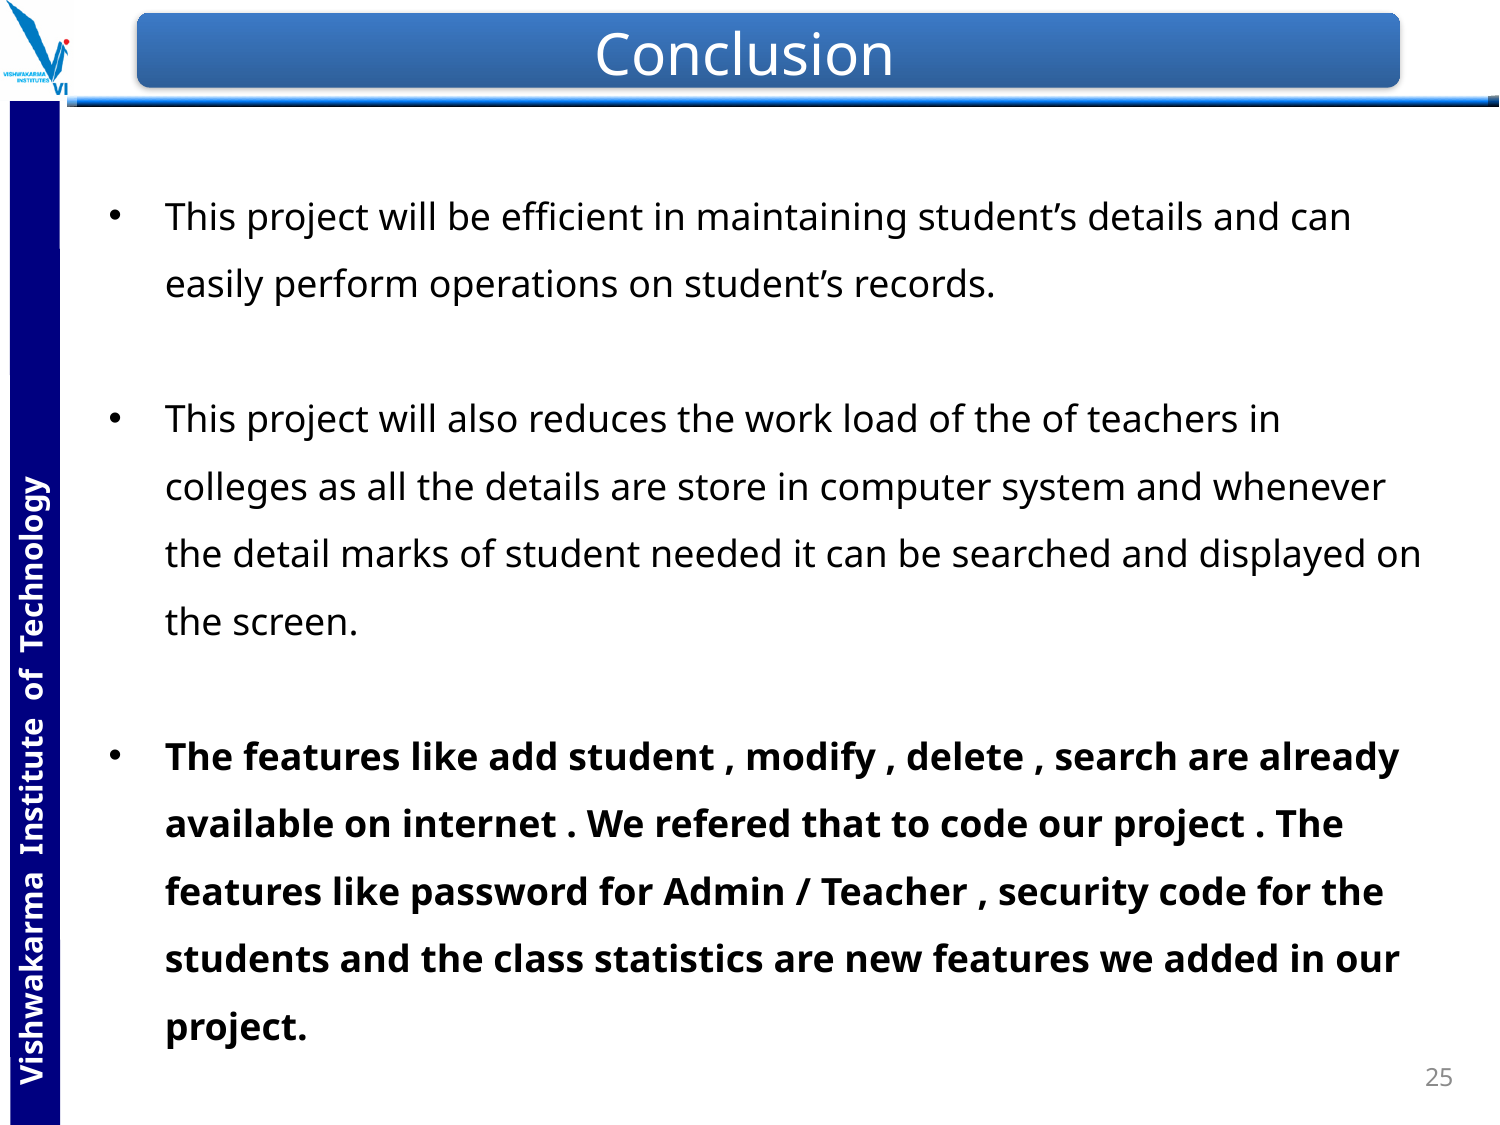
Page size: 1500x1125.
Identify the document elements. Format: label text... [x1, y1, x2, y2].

slide_number 25 [1212, 1062, 1475, 1095]
picture [67, 95, 1499, 107]
text_box This project will be efficient in maintaining student’s details and can easily perform operations on student’s records. This project will also reduces the work load of the of teachers in colleges as all the details are store in computer system and whenever the detail marks of student needed it can be searched and displayed on the screen. The features like add student , modify , delete , search are already available on internet . We refered that to code our project . The features like password for Admin / Teacher , security code for the students and the class statistics are new features we added in our project. [93, 162, 1444, 1125]
title Conclusion [270, 0, 1221, 106]
